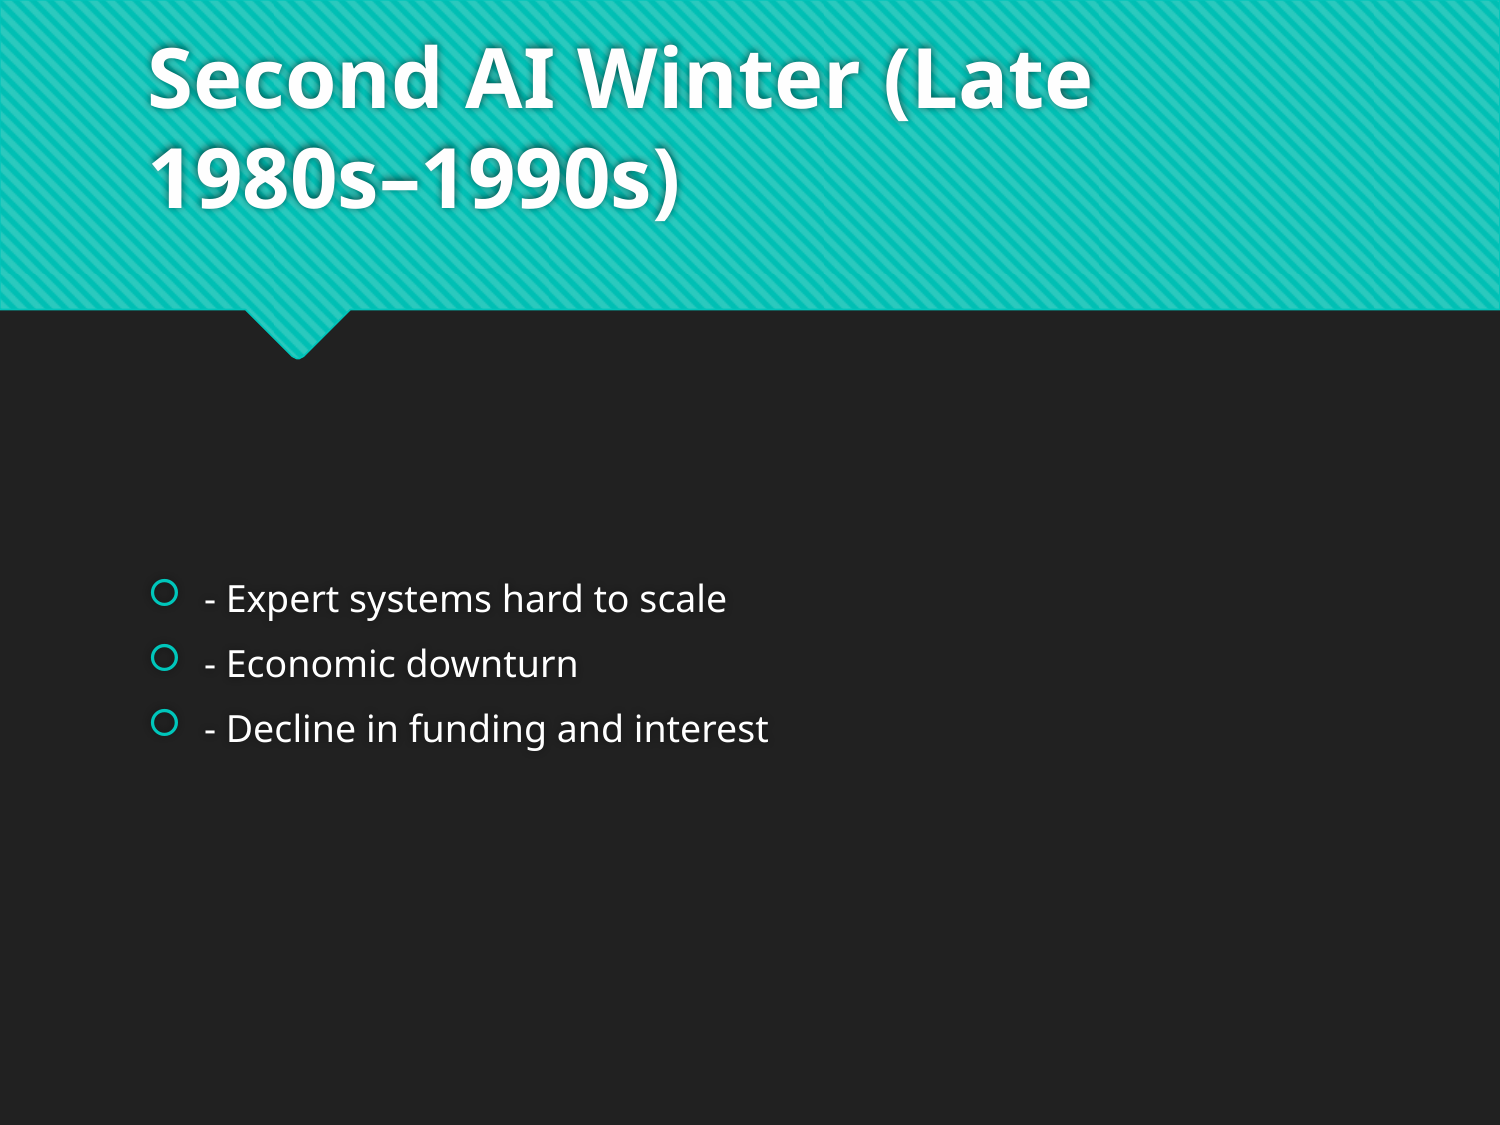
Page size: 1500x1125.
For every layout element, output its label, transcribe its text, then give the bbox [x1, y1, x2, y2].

list - Expert systems hard to scale - Economic downturn - Decline in funding and interest [132, 364, 1368, 962]
title Second AI Winter (Late 1980s–1990s) [132, 73, 1368, 233]
